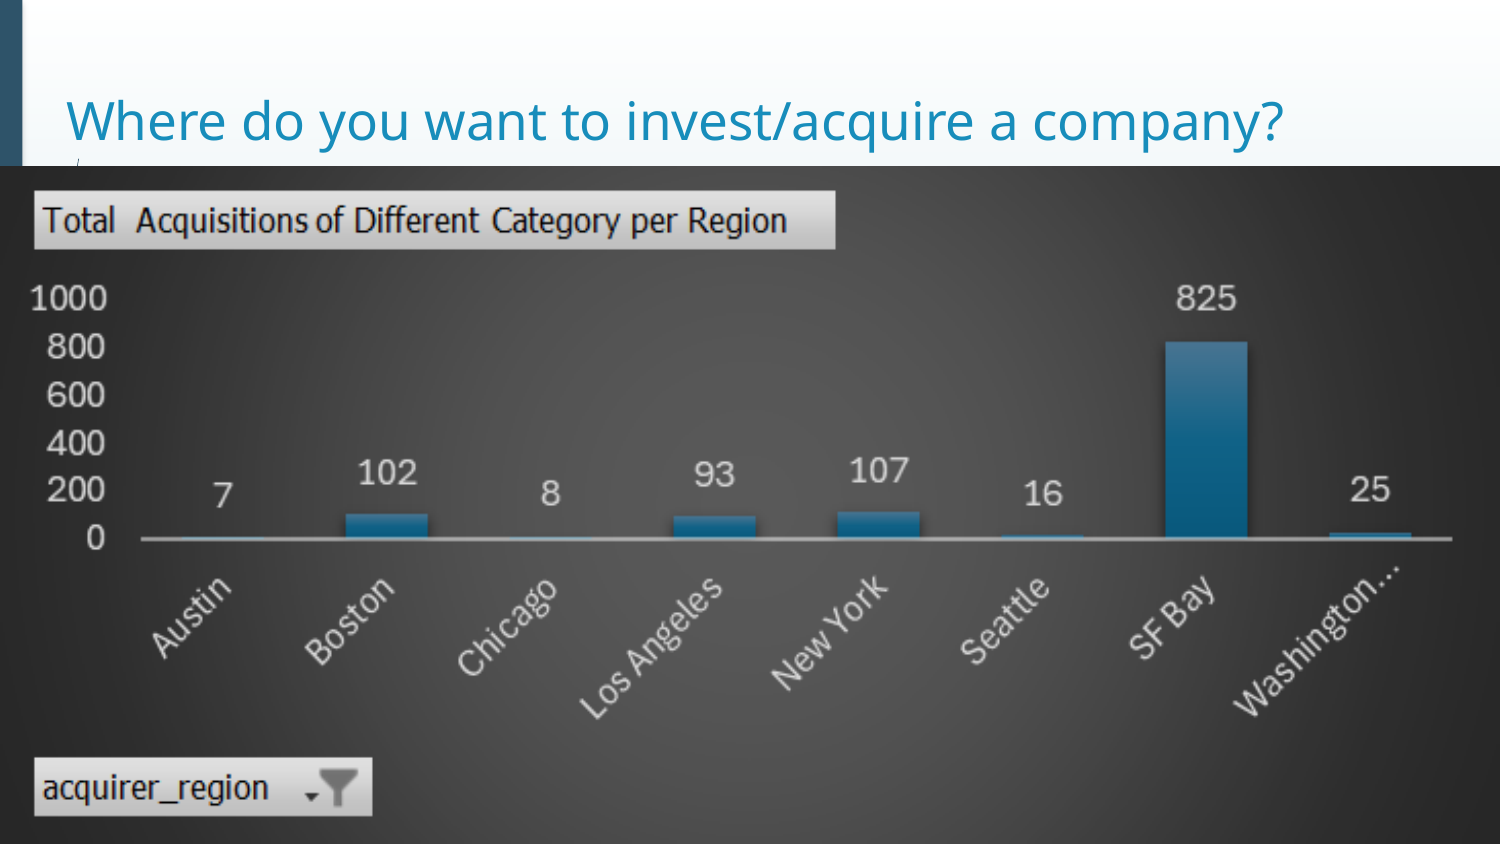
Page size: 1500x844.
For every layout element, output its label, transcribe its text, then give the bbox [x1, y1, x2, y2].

picture [0, 166, 1500, 844]
title Where do you want to invest/acquire a company? [51, 72, 1449, 165]
